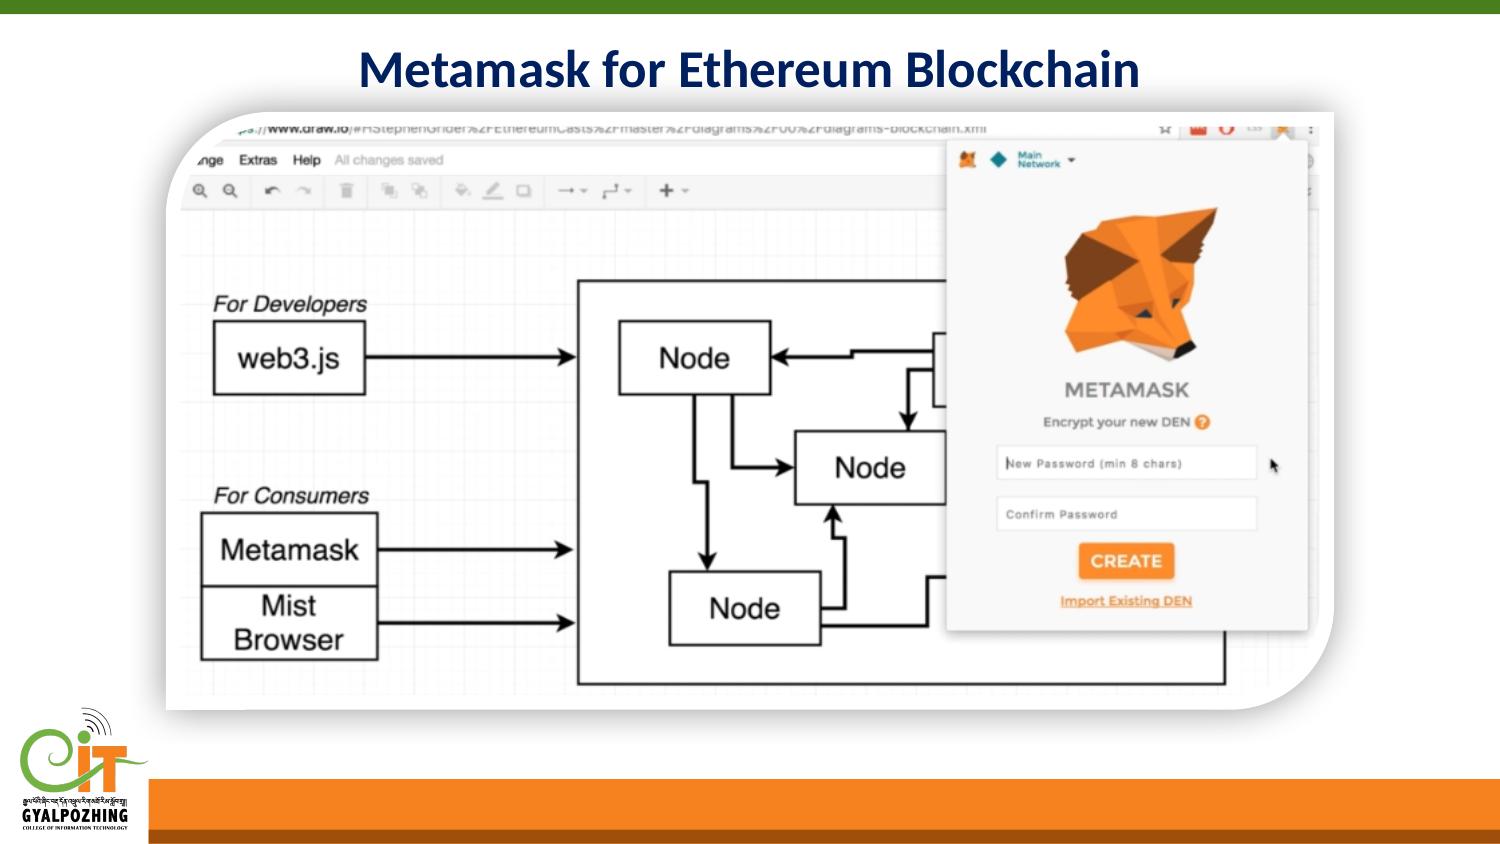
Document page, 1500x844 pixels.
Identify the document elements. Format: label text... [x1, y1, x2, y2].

picture [20, 707, 149, 830]
title Metamask for Ethereum Blockchain [51, 19, 1449, 113]
picture [172, 118, 1327, 703]
